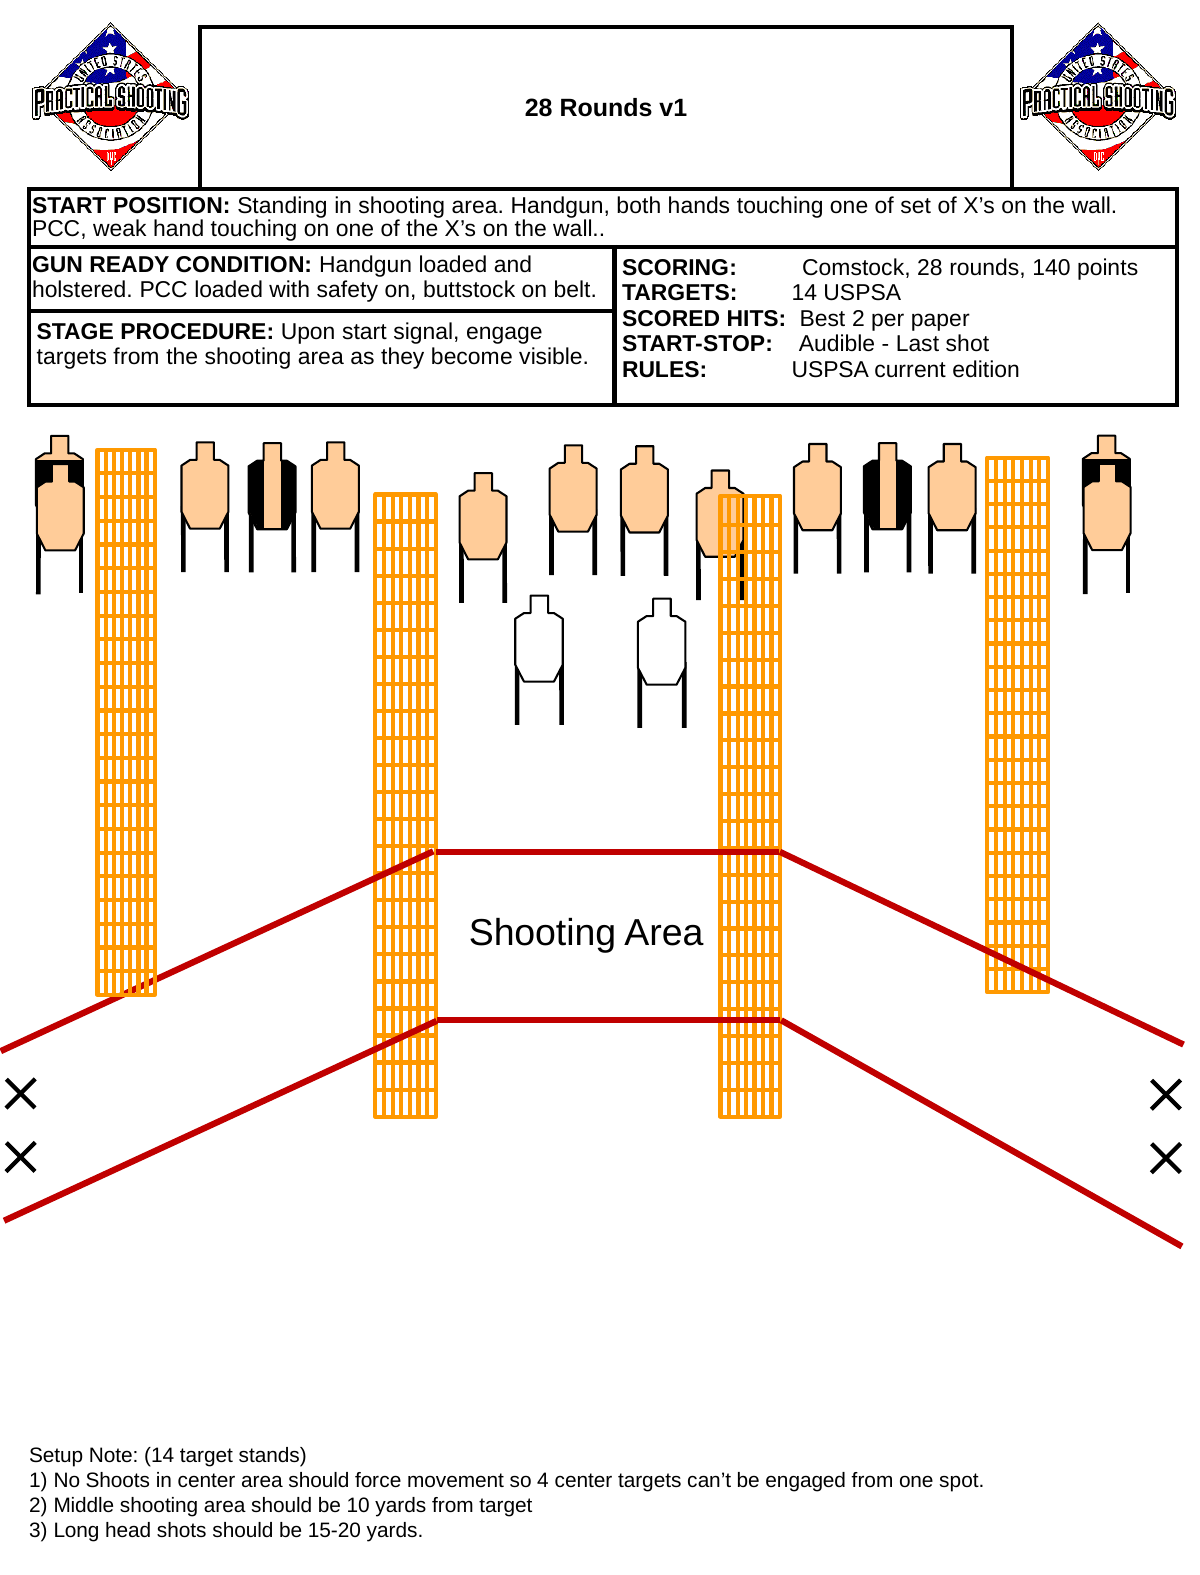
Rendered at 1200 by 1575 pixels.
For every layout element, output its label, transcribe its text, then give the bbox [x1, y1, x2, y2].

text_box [459, 472, 507, 603]
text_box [987, 457, 1049, 850]
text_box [928, 443, 976, 574]
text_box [863, 443, 912, 573]
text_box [779, 851, 1184, 1020]
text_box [1082, 435, 1131, 595]
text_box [793, 443, 842, 574]
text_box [181, 442, 229, 573]
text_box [720, 1029, 775, 1117]
text_box Shooting Area [454, 901, 715, 961]
table_cell STAGE PROCEDURE: Upon start signal, engage targets from the shooting area as they become visible. [31, 313, 612, 403]
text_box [1145, 1074, 1187, 1179]
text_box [97, 449, 155, 996]
picture [24, 21, 199, 175]
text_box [637, 598, 686, 729]
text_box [375, 494, 437, 851]
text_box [0, 851, 434, 1022]
picture [1012, 21, 1187, 175]
table_header [1014, 182, 1177, 187]
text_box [549, 445, 598, 576]
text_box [248, 443, 296, 573]
table_header [29, 182, 198, 187]
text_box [3, 1020, 437, 1221]
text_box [514, 595, 564, 725]
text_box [720, 495, 781, 851]
table_cell GUN READY CONDITION: Handgun loaded and holstered. PCC loaded with safety on, buttstock on belt. [31, 249, 612, 309]
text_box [35, 435, 85, 595]
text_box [720, 861, 774, 1019]
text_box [311, 442, 360, 573]
table_cell SCORING: Comstock, 28 rounds, 140 points TARGETS: 14 USPSA SCORED HITS: Best 2 per paper START-STOP: Audible - Last shot RULES: USPSA current edition [617, 249, 1175, 403]
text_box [780, 1020, 1183, 1247]
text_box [620, 445, 669, 577]
text_box Setup Note: (14 target stands) 1) No Shoots in center area should force movement so 4 center targets can’t be engaged from one spot. 2) Middle shooting area should be 10 yards from target 3) Long head shots should be 15-20 yards. [14, 1434, 1176, 1550]
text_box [696, 470, 744, 601]
table_header 28 Rounds v1 [202, 29, 1010, 187]
table_cell START POSITION: Standing in shooting area. Handgun, both hands touching one of set of X’s on the wall. PCC, weak hand touching on one of the X’s on the wall.. [31, 191, 1175, 245]
